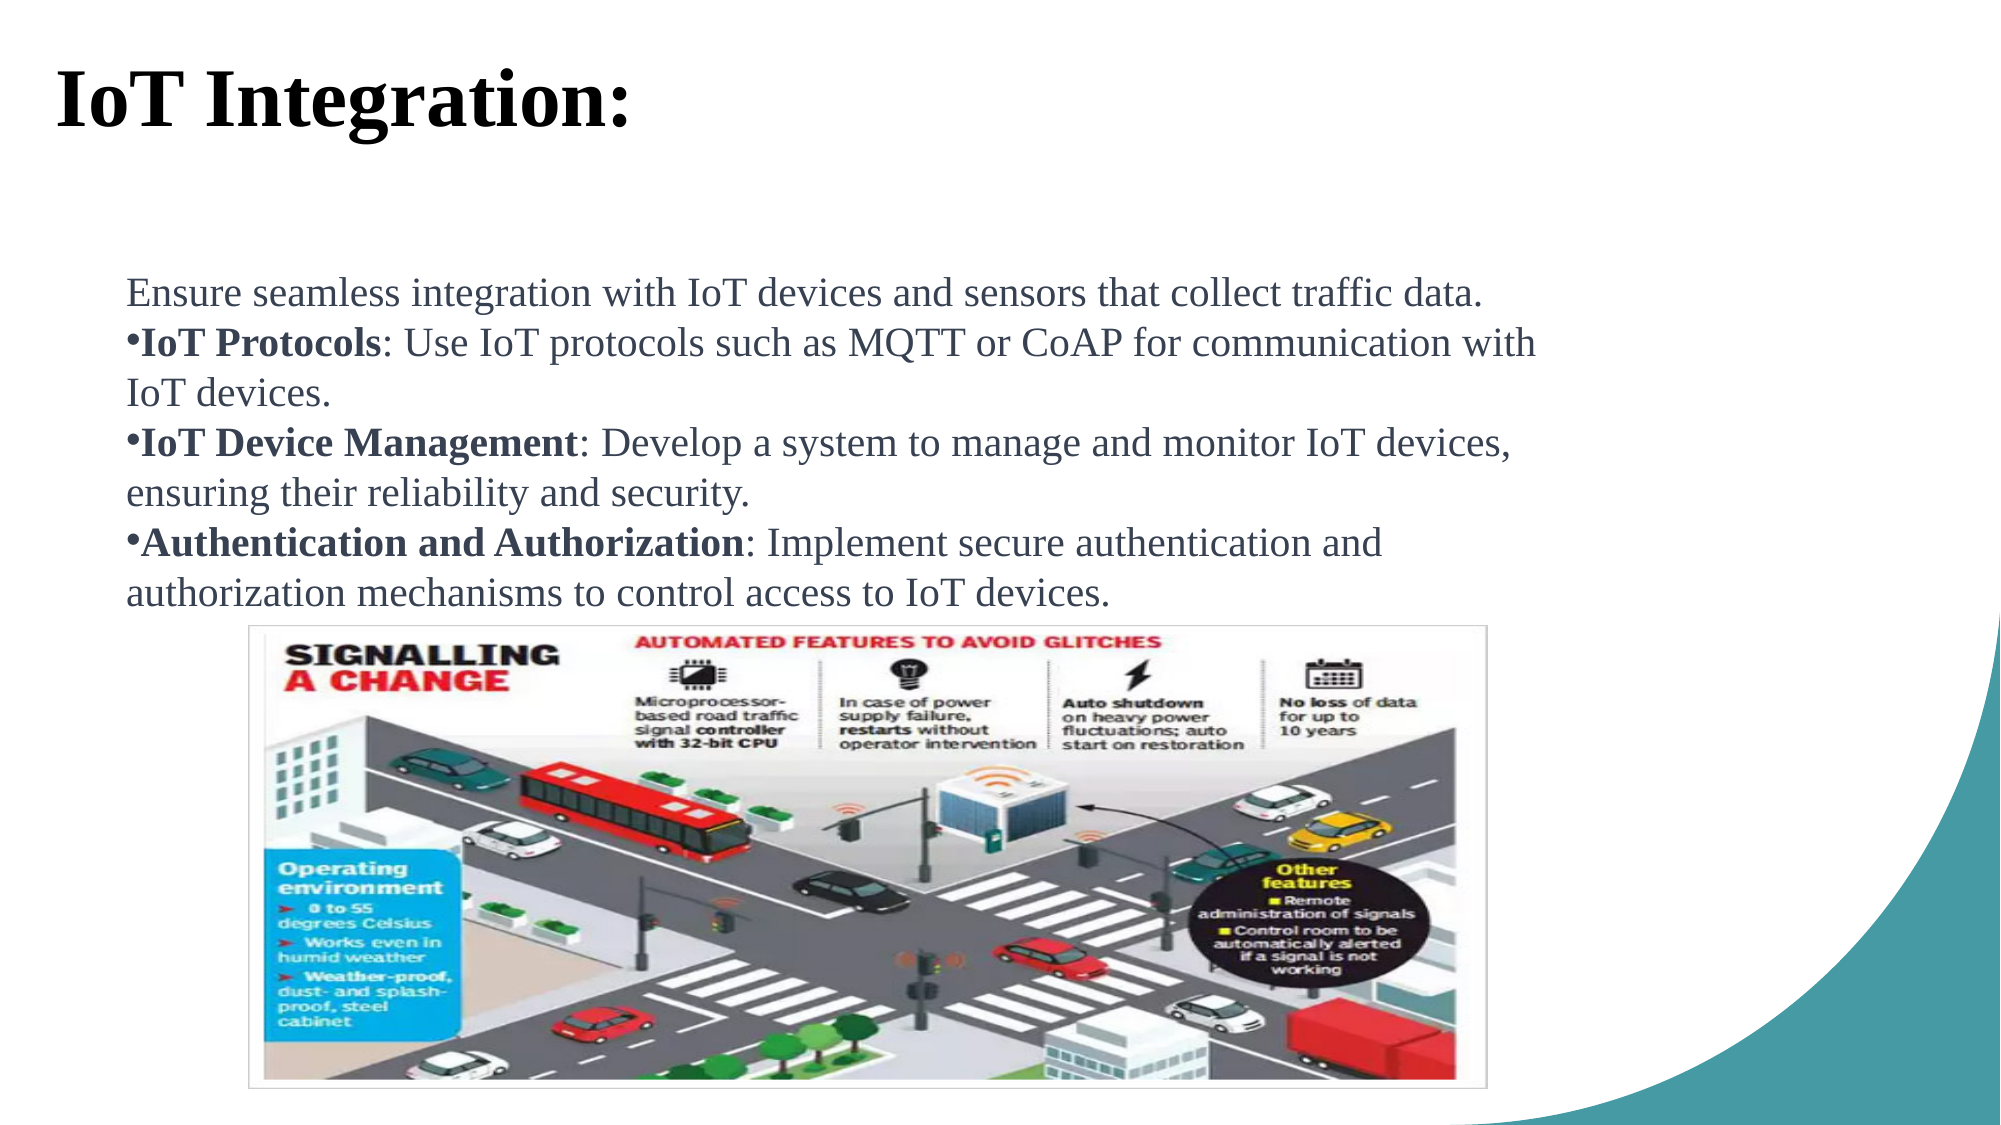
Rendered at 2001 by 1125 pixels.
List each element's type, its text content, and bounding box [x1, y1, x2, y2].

text_box IoT Integration: [40, 36, 1042, 151]
picture [248, 625, 1488, 1089]
text_box Ensure seamless integration with IoT devices and sensors that collect traffic data. IoT Protocols: Use IoT protocols such as MQTT or CoAP for communication with IoT devices. IoT Device Management: Develop a system to manage and monitor IoT devices, ensuring their reliability and security. Authentication and Authorization: Implement secure authentication and authorization mechanisms to control access to IoT devices. [111, 257, 1560, 622]
